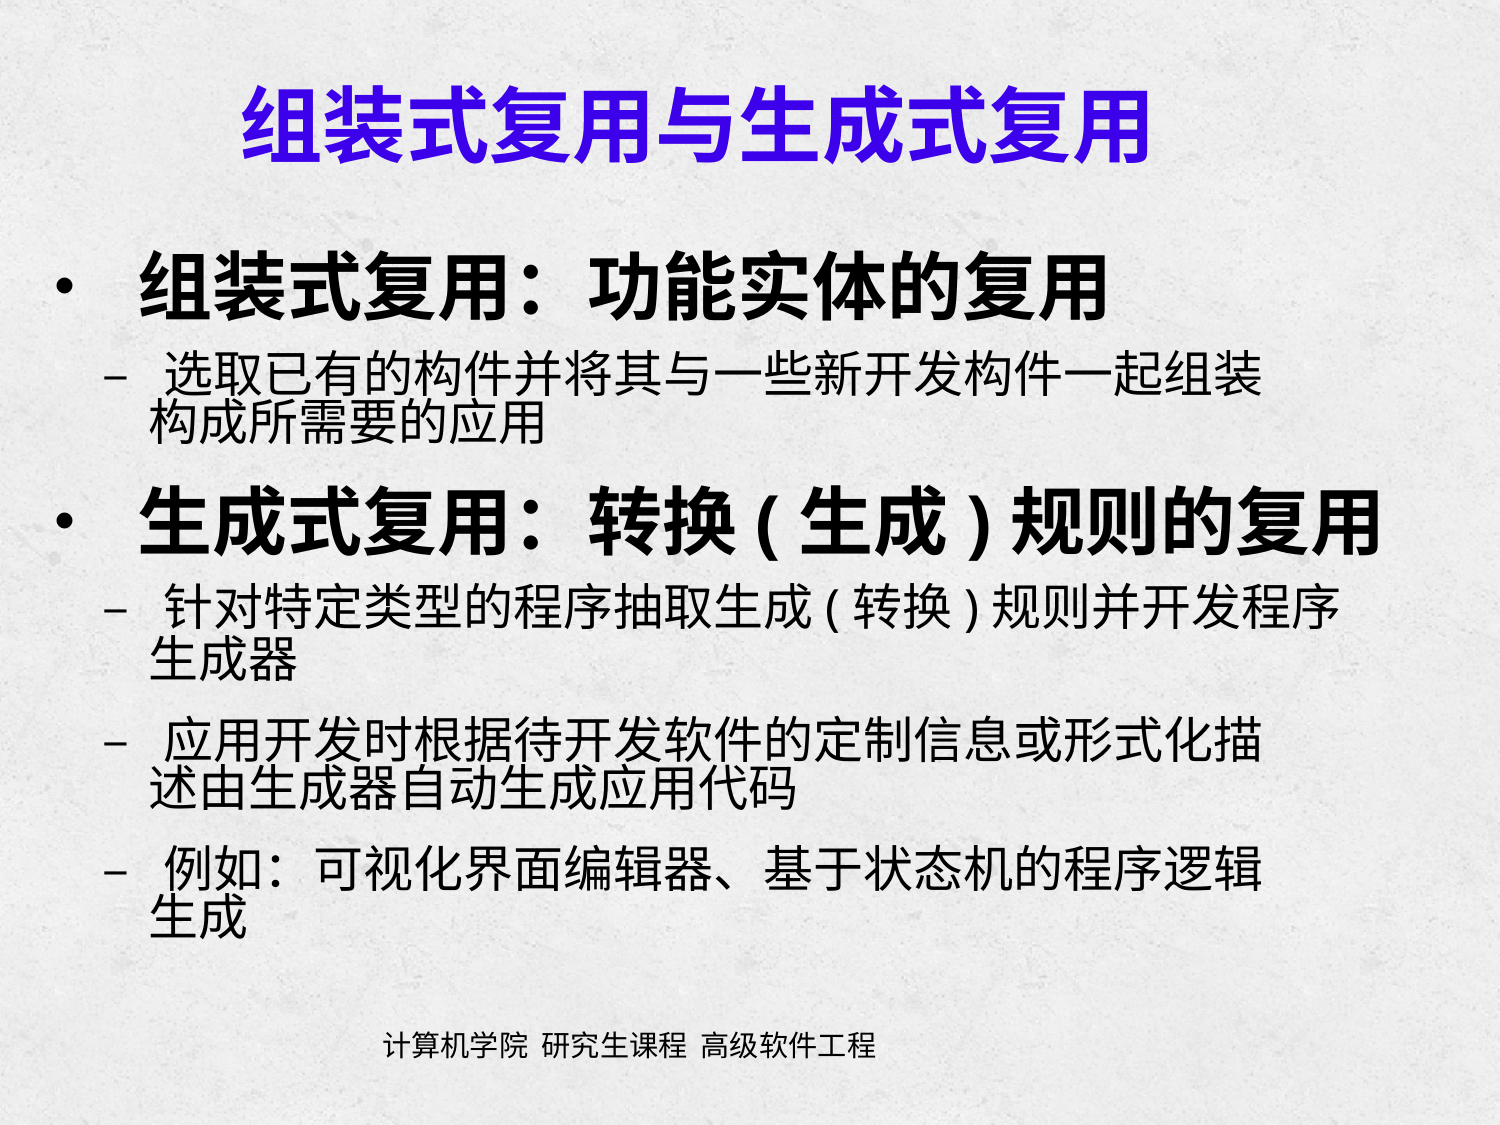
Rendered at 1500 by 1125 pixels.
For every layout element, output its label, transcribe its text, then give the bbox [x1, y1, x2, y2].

text_box 计算机学院 研究生课程 高级软件工程 [382, 1035, 877, 1070]
text_box 组装式复用与生成式复用 • 组装式复用：功能实体的复用 – 选取已有的构件并将其与一些新开发构件一起组装 构成所需要的应用 • 生成式复用：转换(生成)规则的复用 – 针对特定类型的程序抽取生成(转换)规则并开发程序 生成器 – 应用开发时根据待开发软件的定制信息或形式化描 述由生成器自动生成应用代码 – 例如：可视化界面编辑器、基于状态机的程序逻辑 生成 [27, 64, 1385, 954]
picture [0, 0, 1500, 1125]
